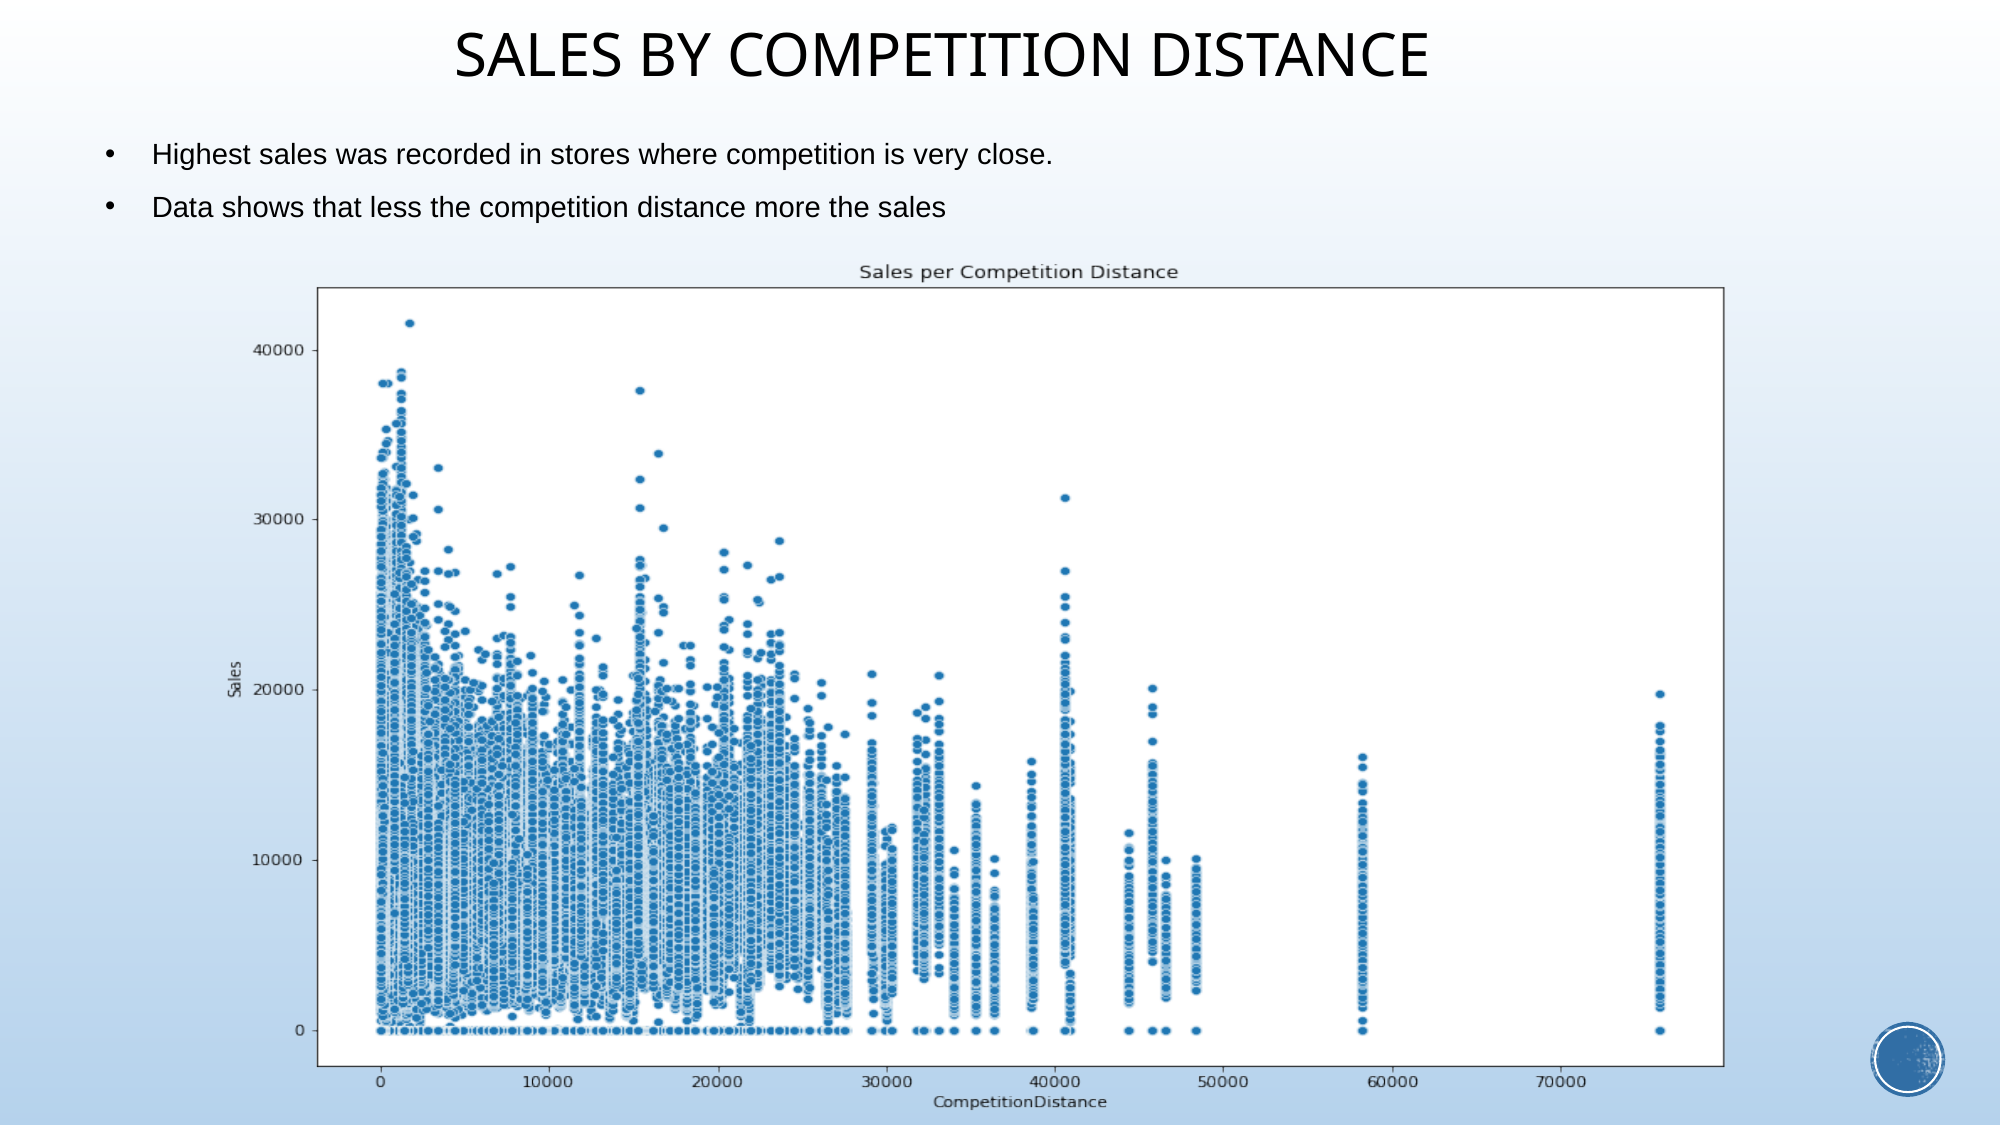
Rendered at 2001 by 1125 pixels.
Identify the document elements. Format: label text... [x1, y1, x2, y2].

picture [90, 164, 1905, 1125]
text_box Highest sales was recorded in stores where competition is very close. Data shows that less the competition distance more the sales [90, 110, 1091, 164]
title Sales by Competition distance [439, 2, 1489, 111]
